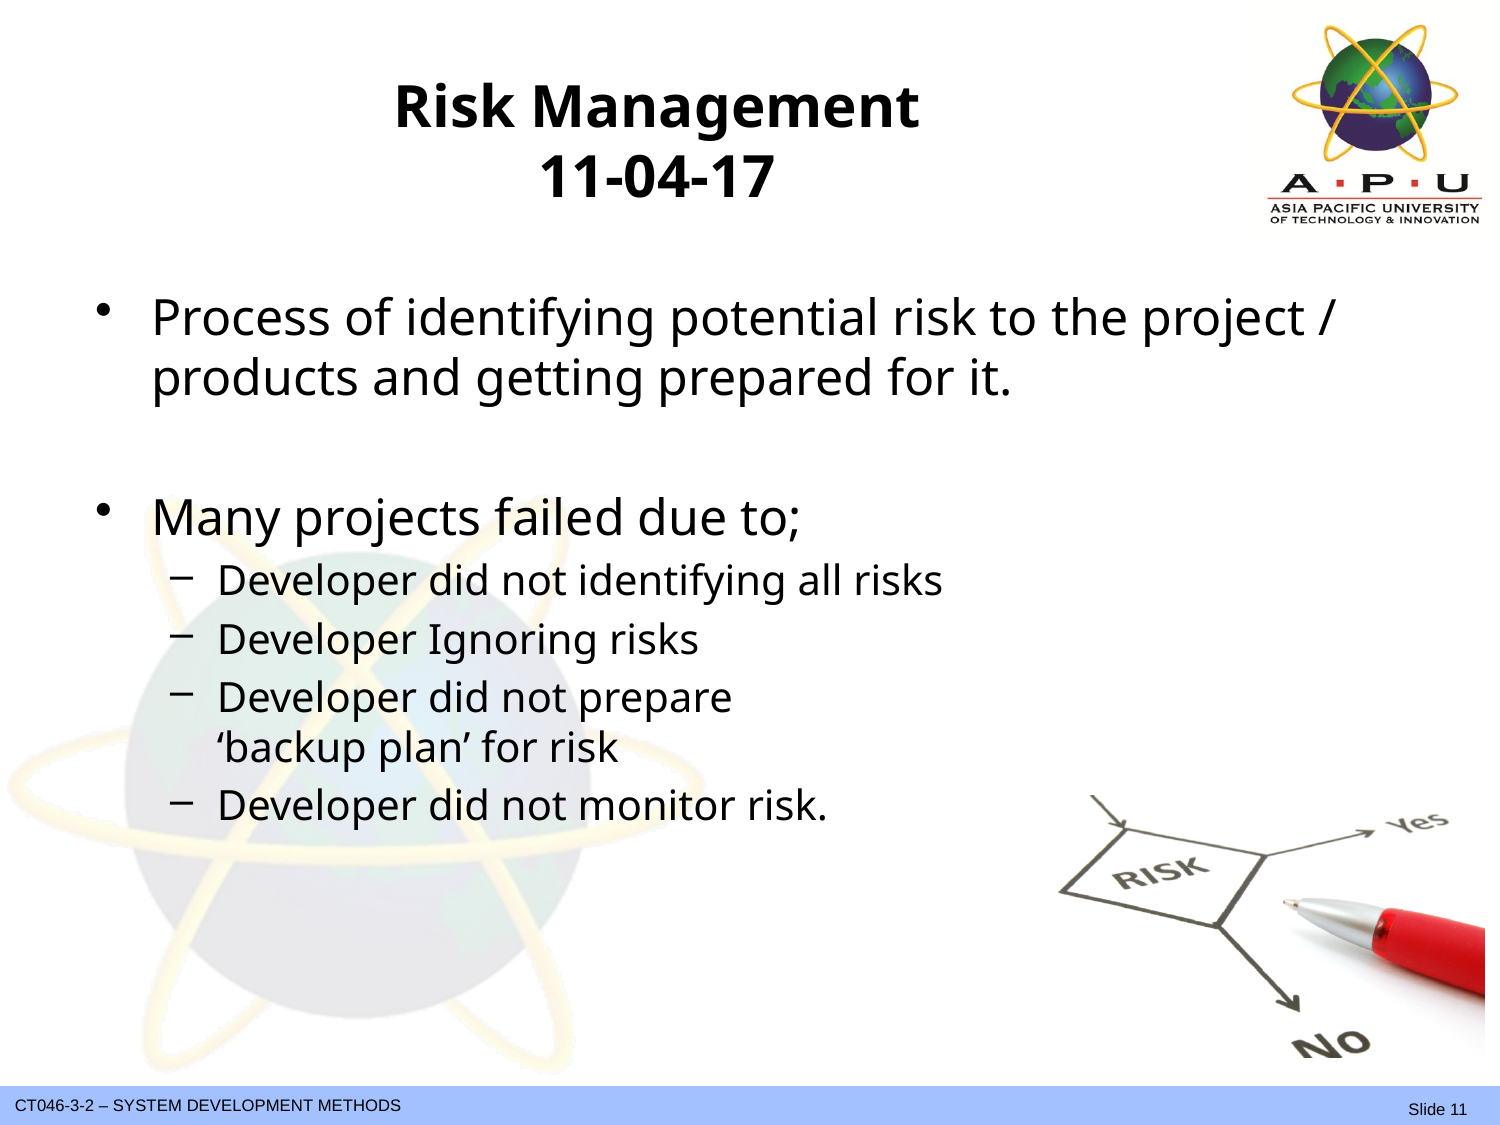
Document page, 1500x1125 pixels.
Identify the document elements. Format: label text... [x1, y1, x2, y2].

title Risk Management 11-04-17 [79, 44, 1236, 233]
list Process of identifying potential risk to the project / products and getting prepared for it. Many projects failed due to; Developer did not identifying all risks Developer Ignoring risks Developer did not prepare ‘backup plan’ for risk Developer did not monitor risk. [79, 278, 1431, 1022]
picture [1004, 795, 1485, 1058]
picture [1251, 0, 1500, 249]
